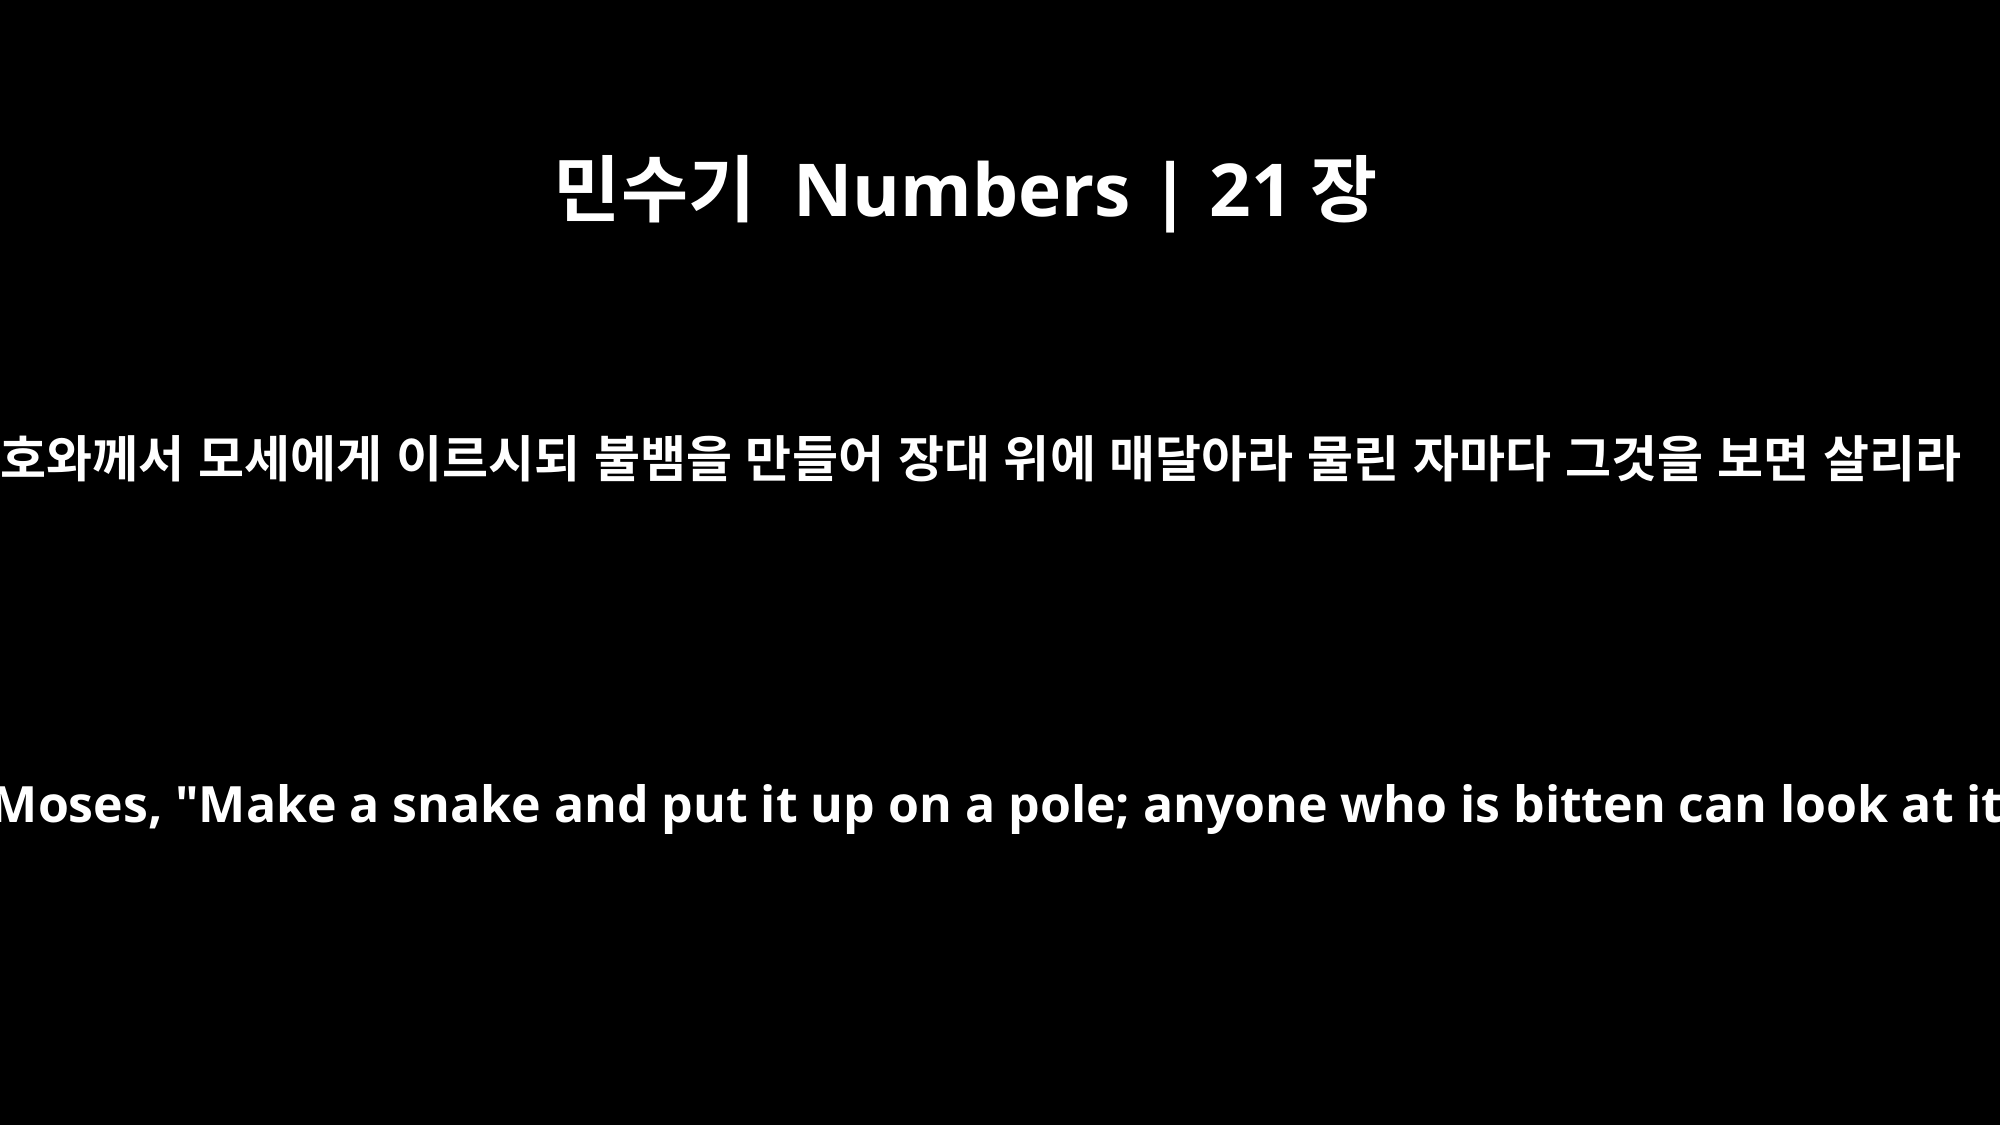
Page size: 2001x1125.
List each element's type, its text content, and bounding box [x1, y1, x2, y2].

text_box The LORD said to Moses, "Make a snake and put it up on a pole; anyone who is bitten can look at it and live." [0, 764, 2000, 840]
text_box 8 여호와께서 모세에게 이르시되 불뱀을 만들어 장대 위에 매달아라 물린 자마다 그것을 보면 살리라 [0, 359, 1978, 495]
text_box 민수기 Numbers | 21장 [538, 136, 1393, 239]
